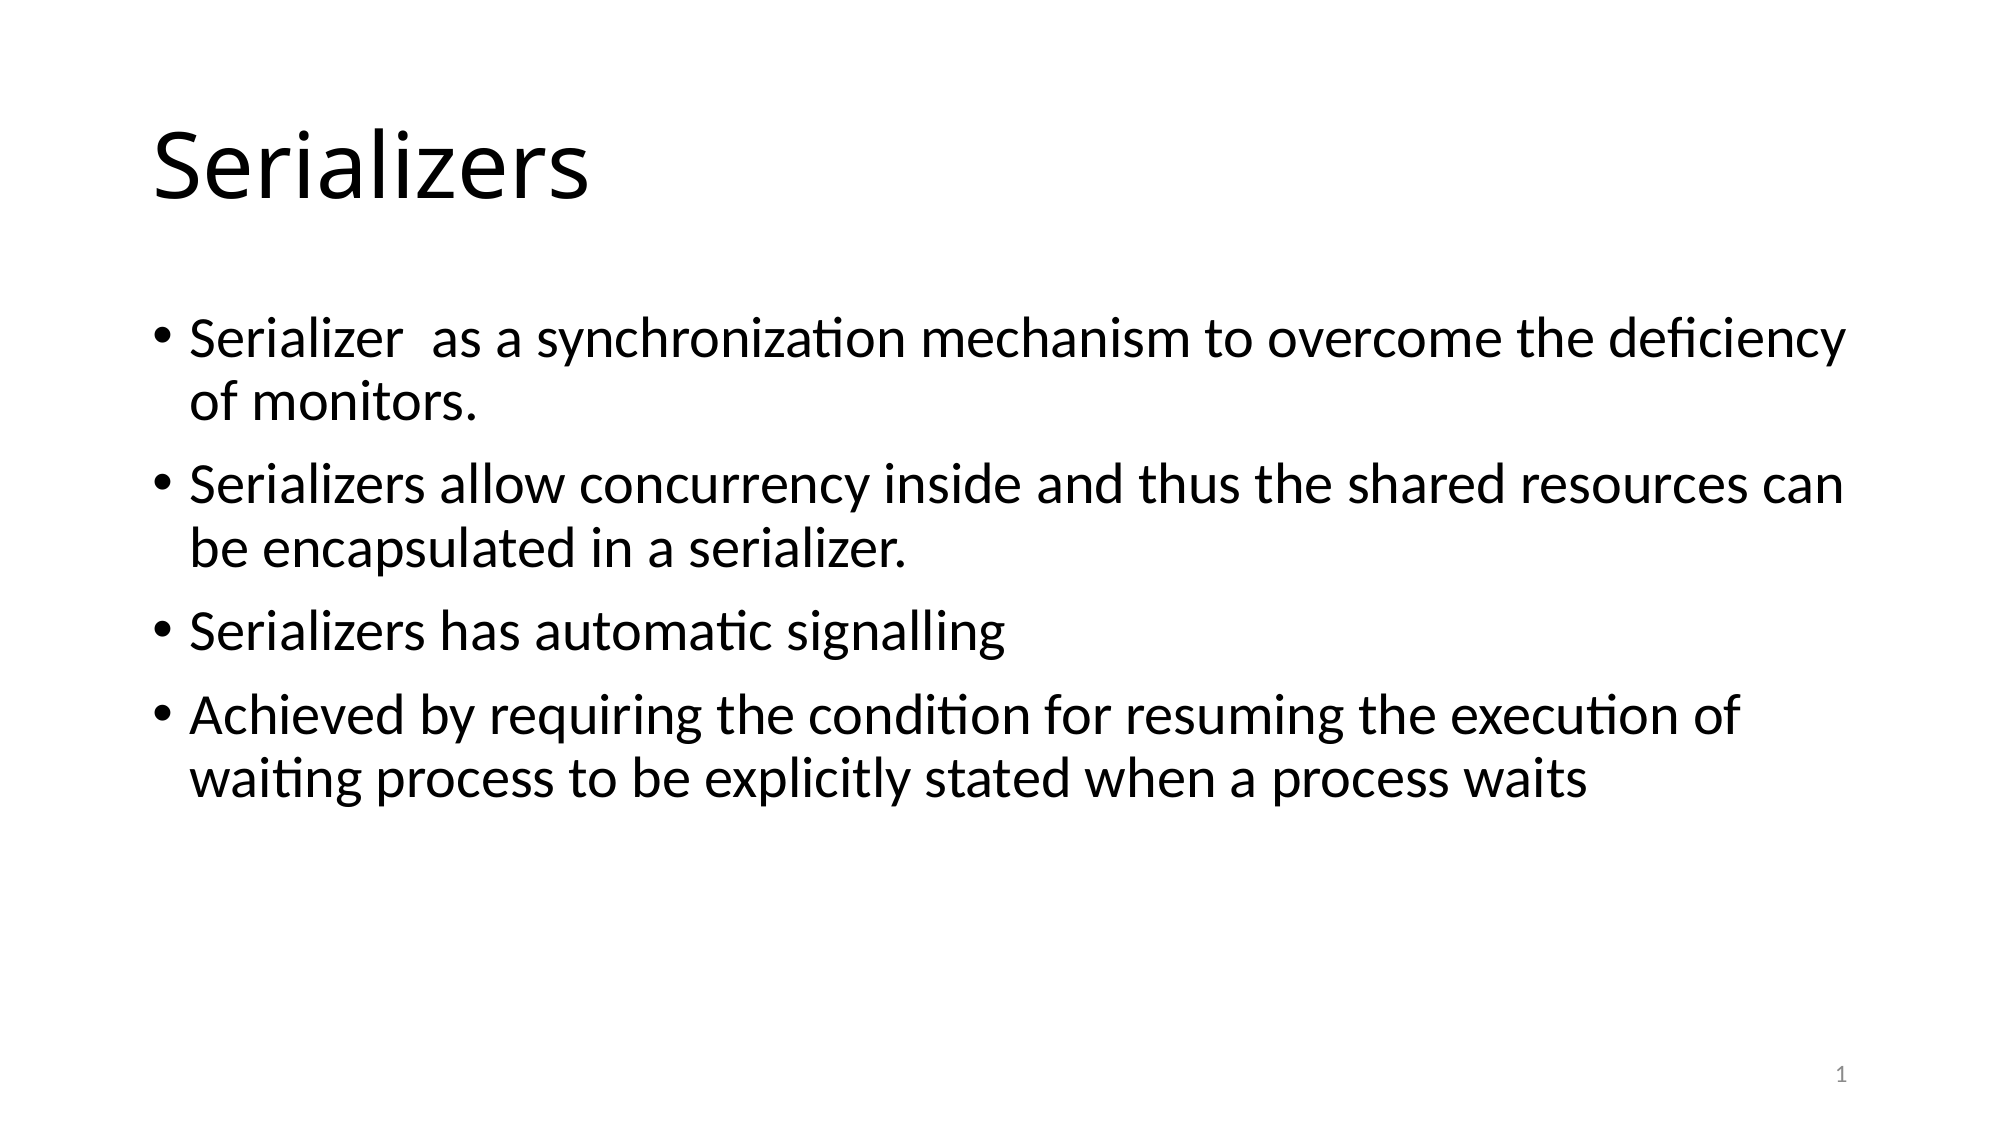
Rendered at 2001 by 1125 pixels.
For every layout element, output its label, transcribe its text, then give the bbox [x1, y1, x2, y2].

slide_number 1 [1412, 1042, 1863, 1103]
list Serializer as a synchronization mechanism to overcome the deficiency of monitors. Serializers allow concurrency inside and thus the shared resources can be encapsulated in a serializer. Serializers has automatic signalling Achieved by requiring the condition for resuming the execution of waiting process to be explicitly stated when a process waits [137, 299, 1863, 1014]
title Serializers [137, 59, 1863, 278]
